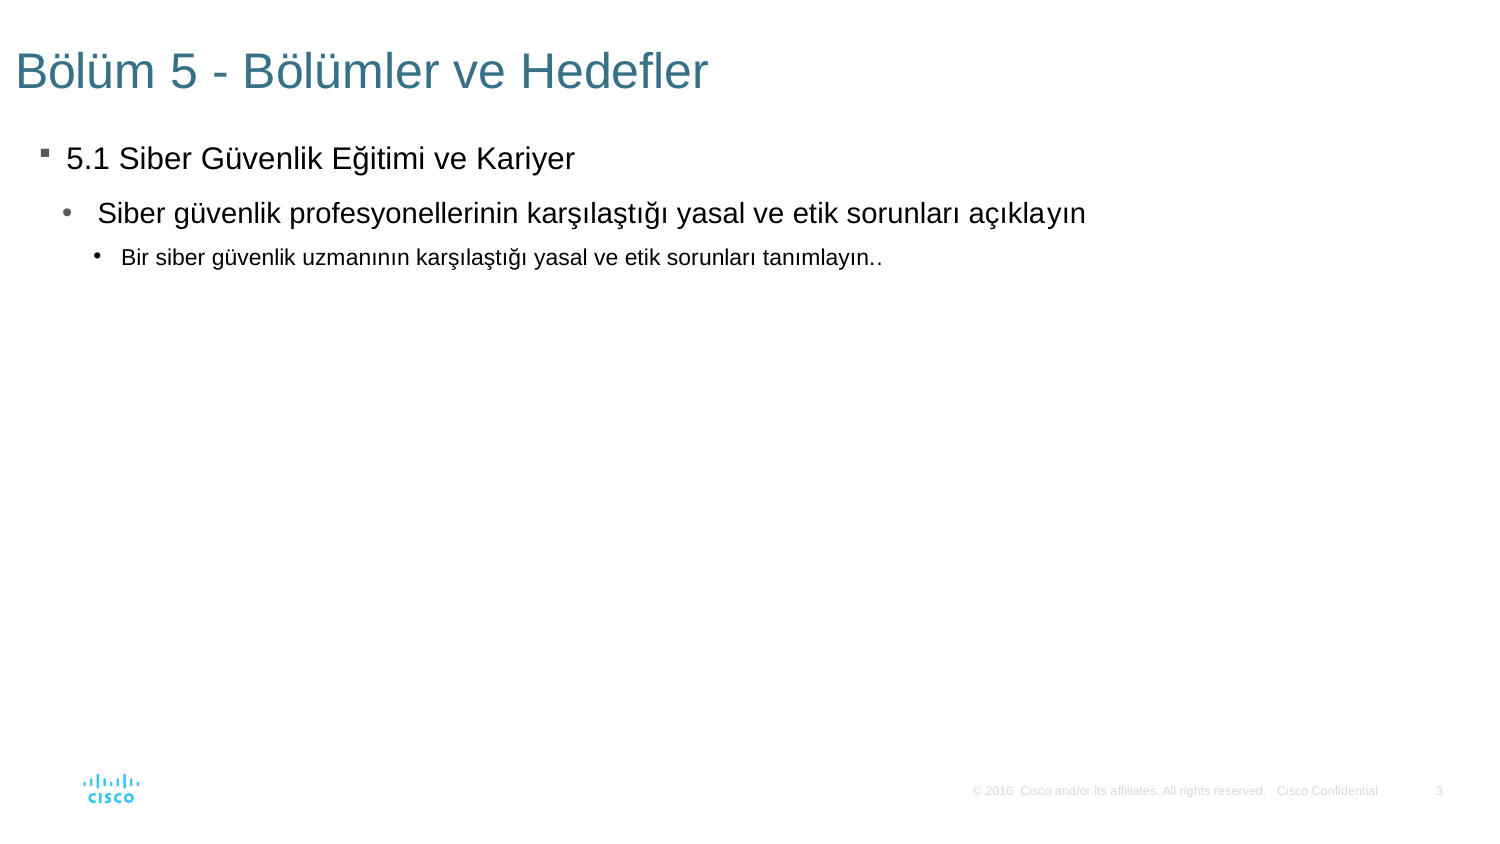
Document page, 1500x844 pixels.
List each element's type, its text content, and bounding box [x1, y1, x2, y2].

list 5.1 Siber Güvenlik Eğitimi ve Kariyer Siber güvenlik profesyonellerinin karşılaştığı yasal ve etik sorunları açıklayın Bir siber güvenlik uzmanının karşılaştığı yasal ve etik sorunları tanımlayın.. [23, 131, 1476, 813]
title Bölüm 5 - Bölümler ve Hedefler [0, 6, 1500, 131]
